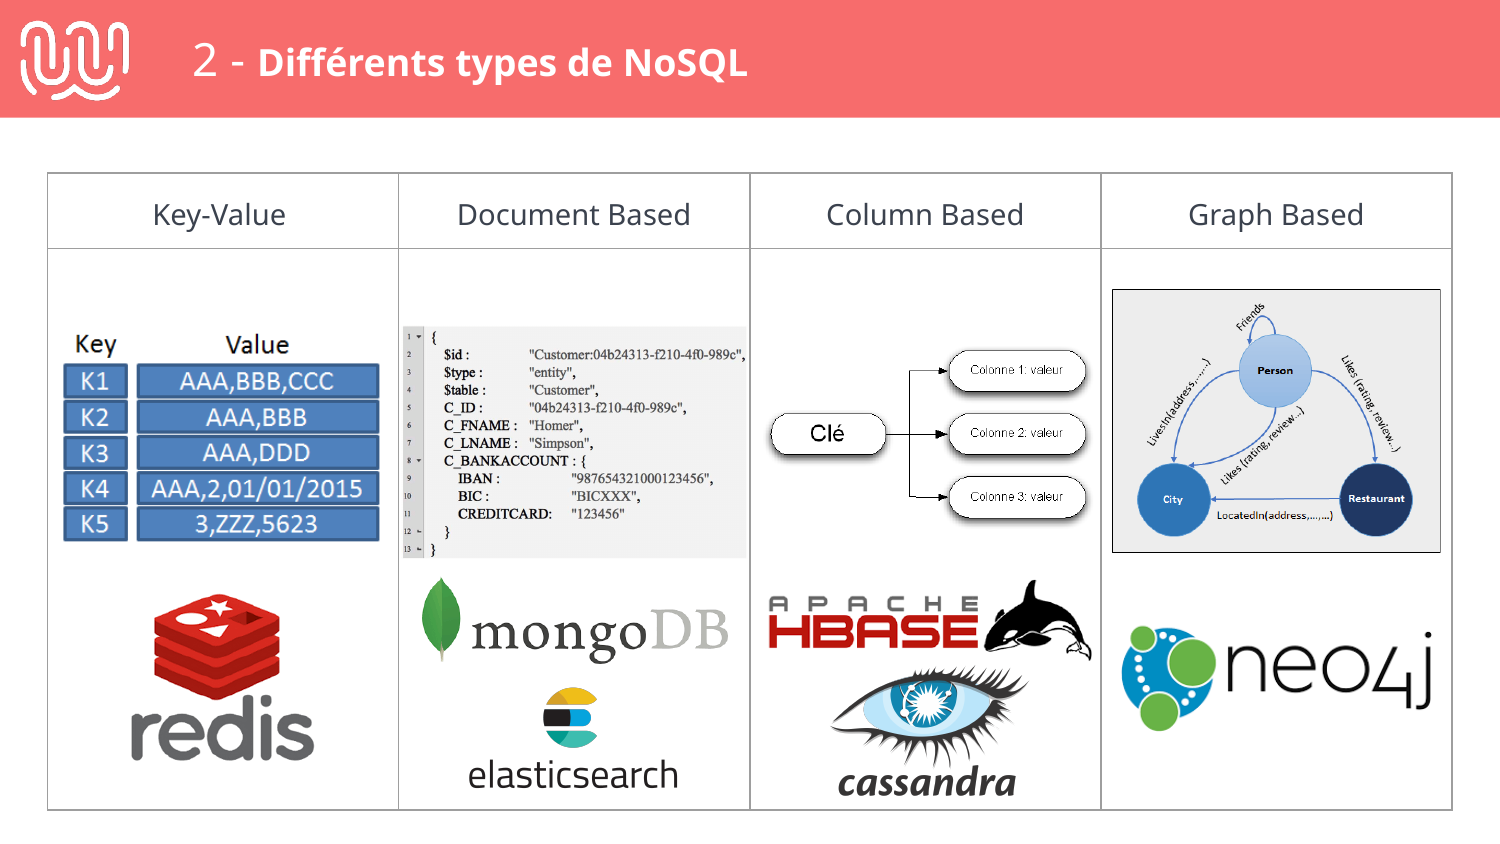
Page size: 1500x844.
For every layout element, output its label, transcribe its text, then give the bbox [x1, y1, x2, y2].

title 2 - Différents types de NoSQL [192, 0, 896, 118]
table_cell [399, 249, 749, 325]
picture [1112, 289, 1441, 555]
table_header Column Based [751, 174, 1100, 248]
picture [1188, 691, 1195, 697]
table_cell [751, 249, 1100, 809]
picture [442, 669, 708, 808]
table_cell [48, 249, 398, 809]
picture [401, 325, 748, 559]
table_header Key-Value [48, 174, 398, 248]
picture [765, 577, 1094, 800]
picture [1135, 665, 1142, 672]
picture [57, 325, 387, 548]
table_header Document Based [399, 174, 749, 248]
picture [421, 576, 728, 664]
table_cell [399, 565, 749, 809]
picture [758, 342, 1094, 531]
picture [1160, 632, 1166, 639]
picture [1143, 686, 1150, 692]
picture [1135, 655, 1141, 662]
picture [1121, 583, 1432, 758]
table_cell [1102, 249, 1451, 809]
picture [20, 20, 134, 101]
table_header Graph Based [1102, 174, 1451, 248]
picture [1169, 636, 1176, 642]
picture [105, 577, 339, 775]
